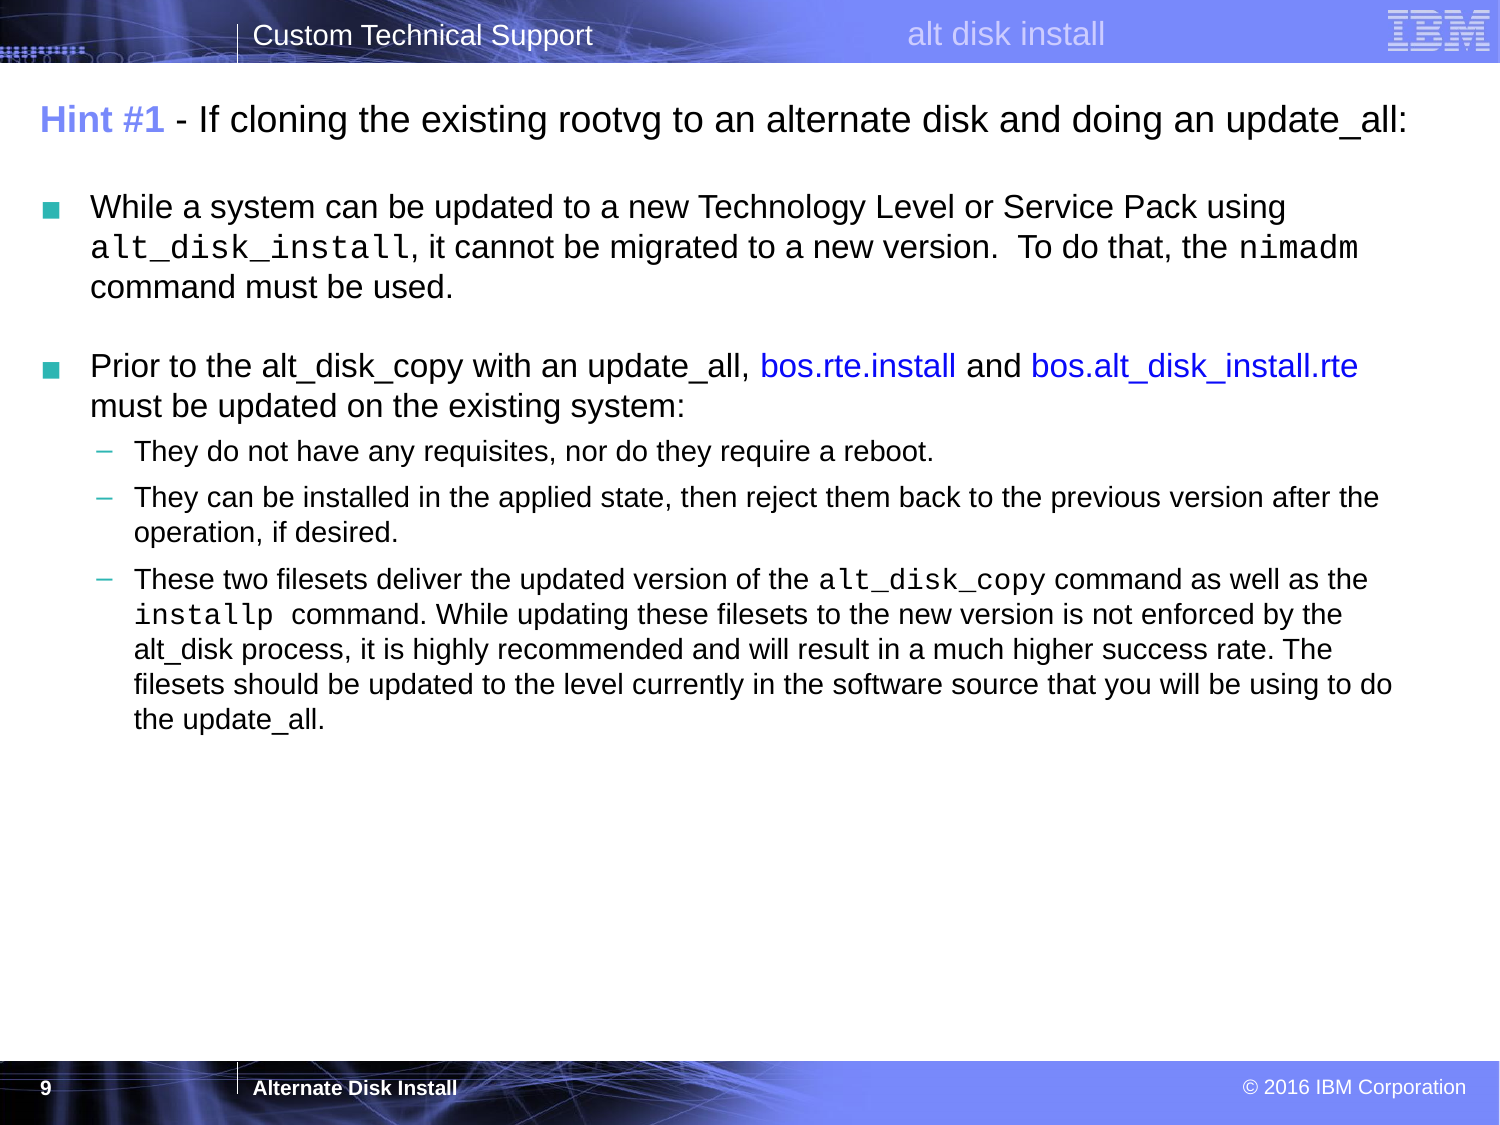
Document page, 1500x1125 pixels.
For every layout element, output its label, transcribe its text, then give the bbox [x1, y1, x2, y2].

list Hint #1 - If cloning the existing rootvg to an alternate disk and doing an update_all: While a system can be updated to a new Technology Level or Service Pack using alt_disk_install, it cannot be migrated to a new version. To do that, the nimadm command must be used. Prior to the alt_disk_copy with an update_all, bos.rte.install and bos.alt_disk_install.rte must be updated on the existing system: They do not have any requisites, nor do they require a reboot. They can be installed in the applied state, then reject them back to the previous version after the operation, if desired. These two filesets deliver the updated version of the alt_disk_copy command as well as the installp command. While updating these filesets to the new version is not enforced by the alt_disk process, it is highly recommended and will result in a much higher success rate. The filesets should be updated to the level currently in the software source that you will be using to do the update_all. [24, 87, 1425, 1025]
text_box ‹#› [25, 1066, 191, 1120]
picture [0, 0, 1500, 63]
picture [0, 1061, 1500, 1125]
